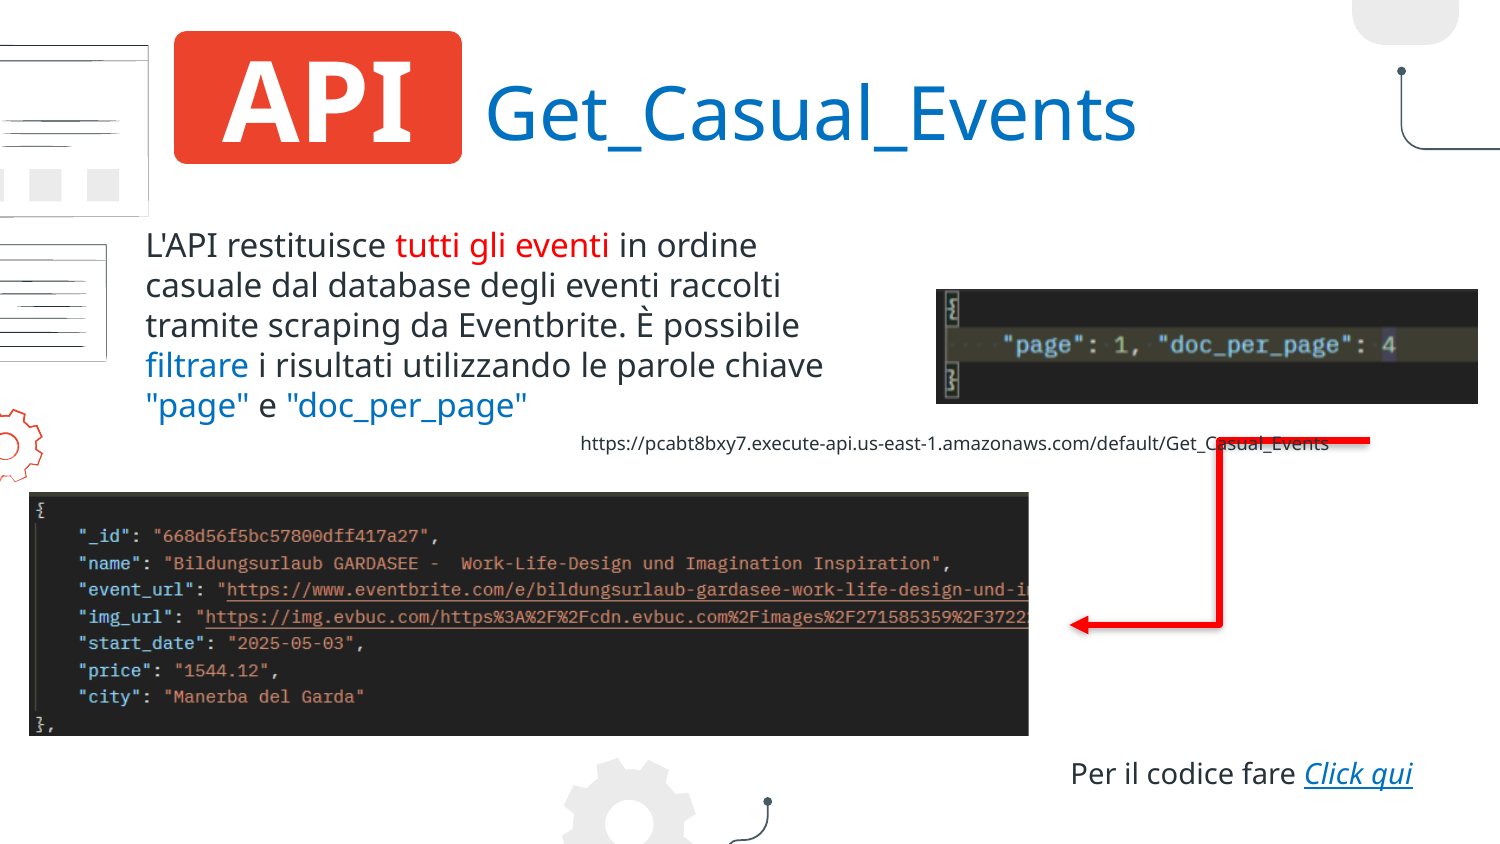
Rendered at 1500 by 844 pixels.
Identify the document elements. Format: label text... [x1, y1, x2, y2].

picture [936, 288, 1478, 404]
picture [28, 492, 1029, 736]
text_box Per il codice fare Click qui [1055, 740, 1500, 802]
title API [174, 31, 462, 164]
title L'API restituisce tutti gli eventi in ordine casuale dal database degli eventi raccolti tramite scraping da Eventbrite. È possibile filtrare i risultati utilizzando le parole chiave "page" e "doc_per_page" [130, 209, 893, 491]
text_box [1069, 440, 1370, 626]
text_box Get_Casual_Events [414, 50, 1210, 145]
text_box https://pcabt8bxy7.execute-api.us-east-1.amazonaws.com/default/Get_Casual_Events [565, 416, 1352, 478]
